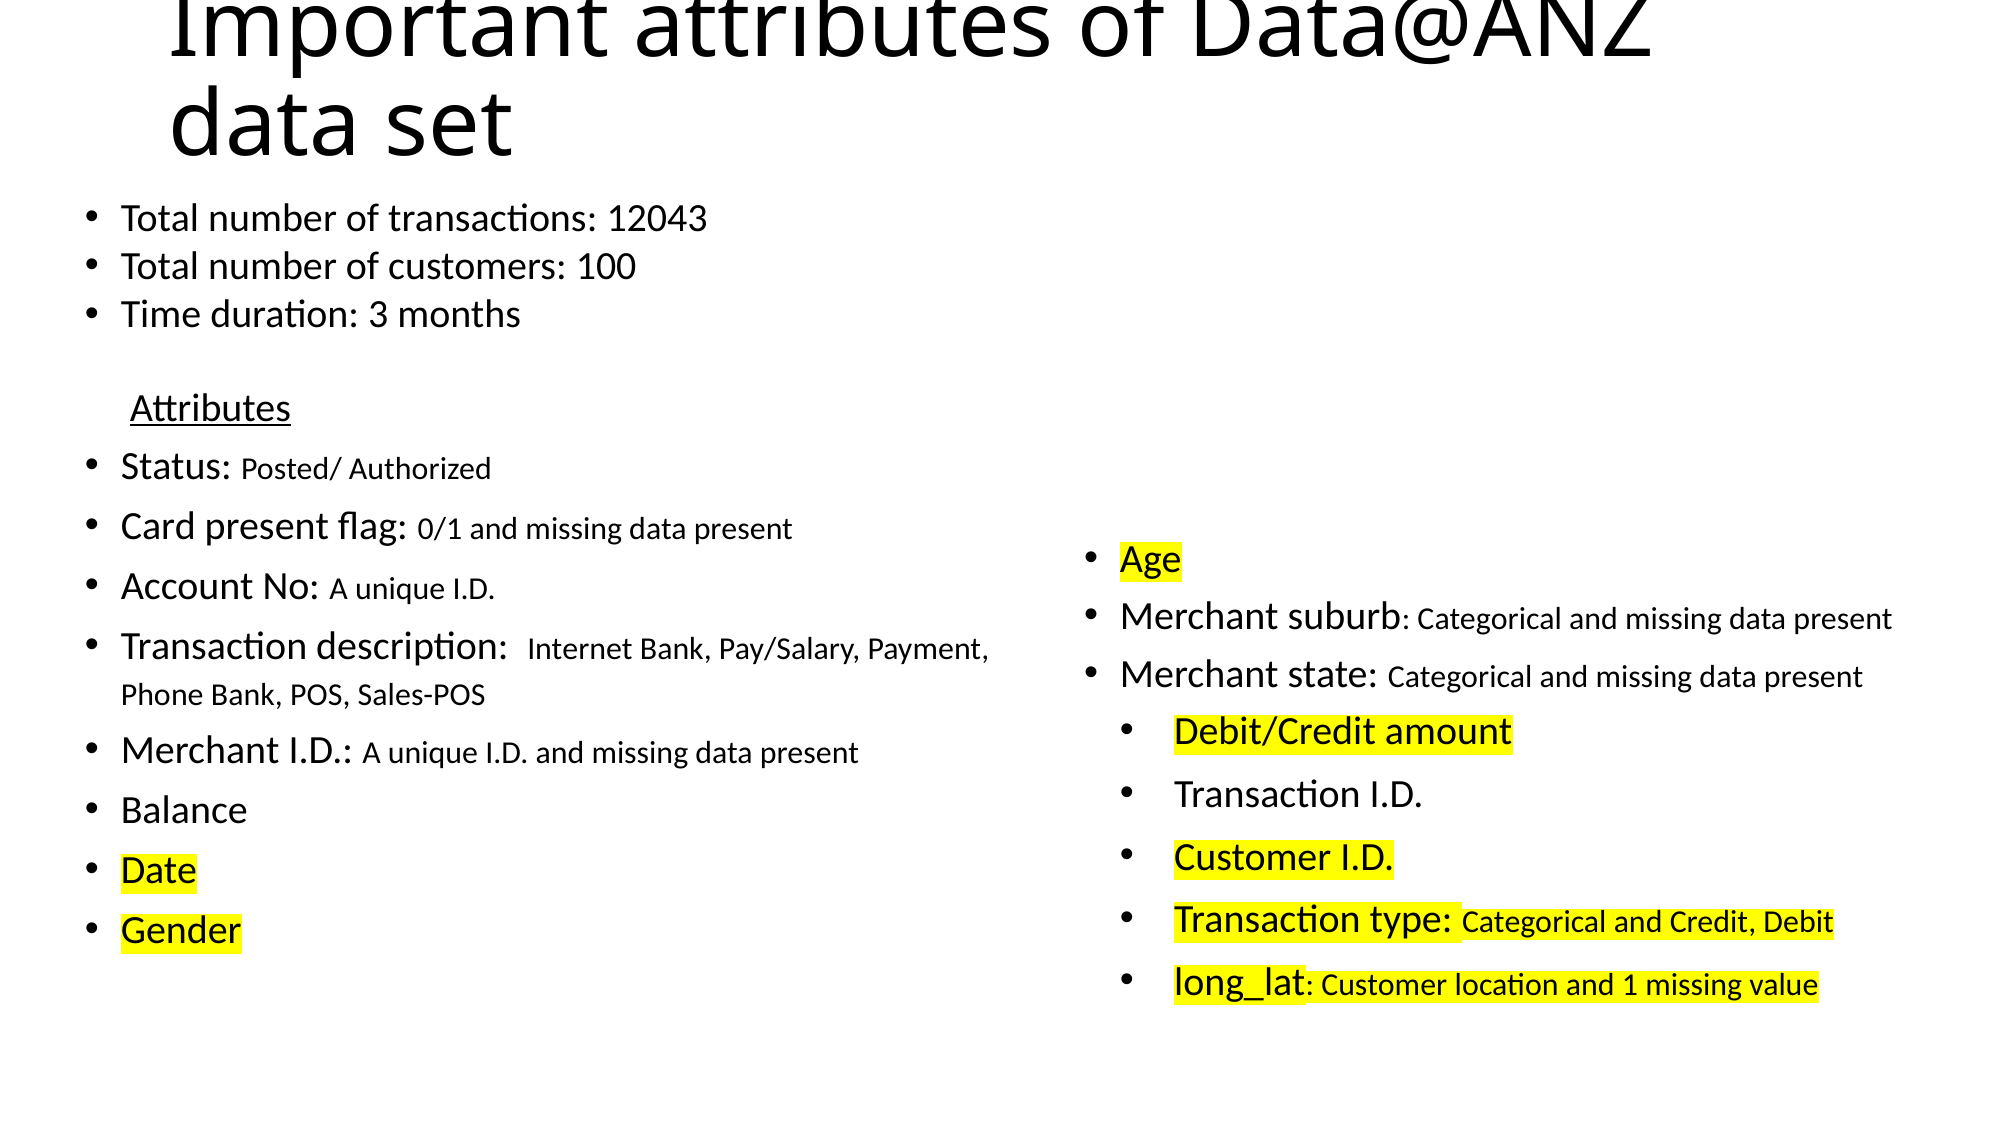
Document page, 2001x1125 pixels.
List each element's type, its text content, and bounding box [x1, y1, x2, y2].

list Total number of transactions: 12043 Total number of customers: 100 Time duration: 3 months Attributes Status: Posted/ Authorized Card present flag: 0/1 and missing data present Account No: A unique I.D. Transaction description: Internet Bank, Pay/Salary, Payment, Phone Bank, POS, Sales-POS Merchant I.D.: A unique I.D. and missing data present Balance Date Gender Age Merchant suburb: Categorical and missing data present Merchant state: Categorical and missing data present Debit/Credit amount Transaction I.D. Customer I.D. Transaction type: Categorical and Credit, Debit long_lat: Customer location and 1 missing value [69, 189, 1955, 1027]
title Important attributes of Data@ANZ data set [154, 0, 1879, 153]
